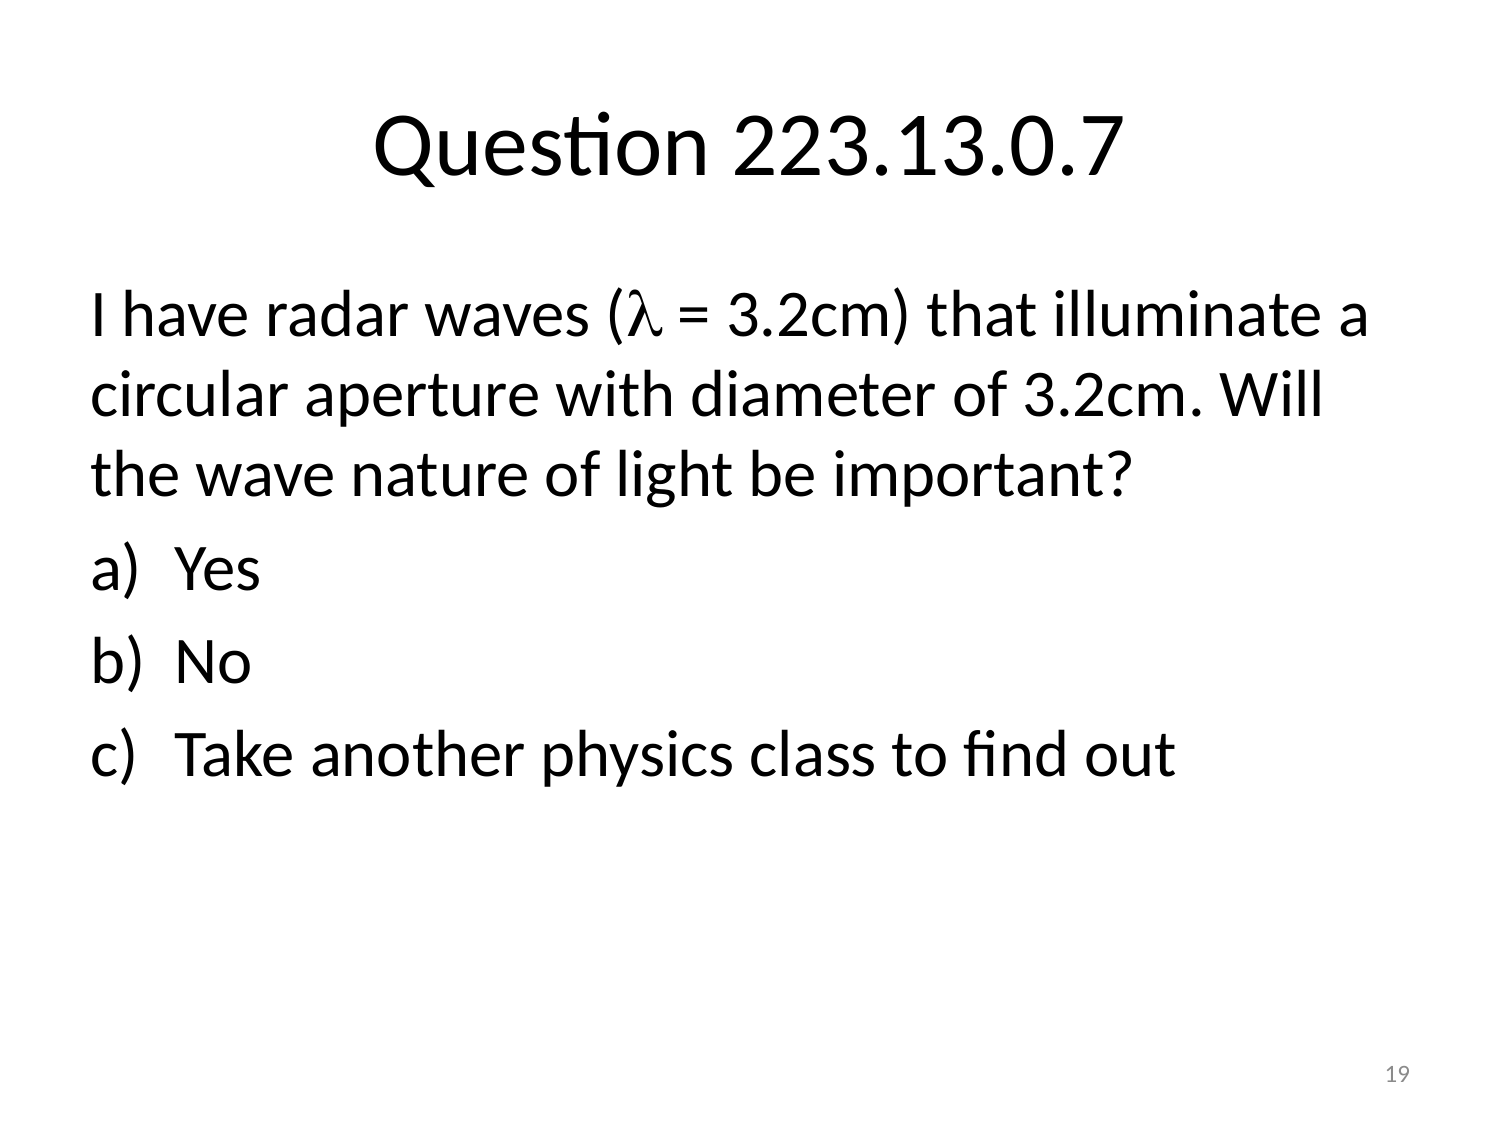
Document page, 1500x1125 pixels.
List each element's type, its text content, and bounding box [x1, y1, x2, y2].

slide_number 19 [1074, 1042, 1425, 1103]
title Question 223.13.0.7 [75, 45, 1425, 233]
list I have radar waves ( = 3.2cm) that illuminate a circular aperture with diameter of 3.2cm. Will the wave nature of light be important? Yes No Take another physics class to find out [75, 262, 1425, 1005]
